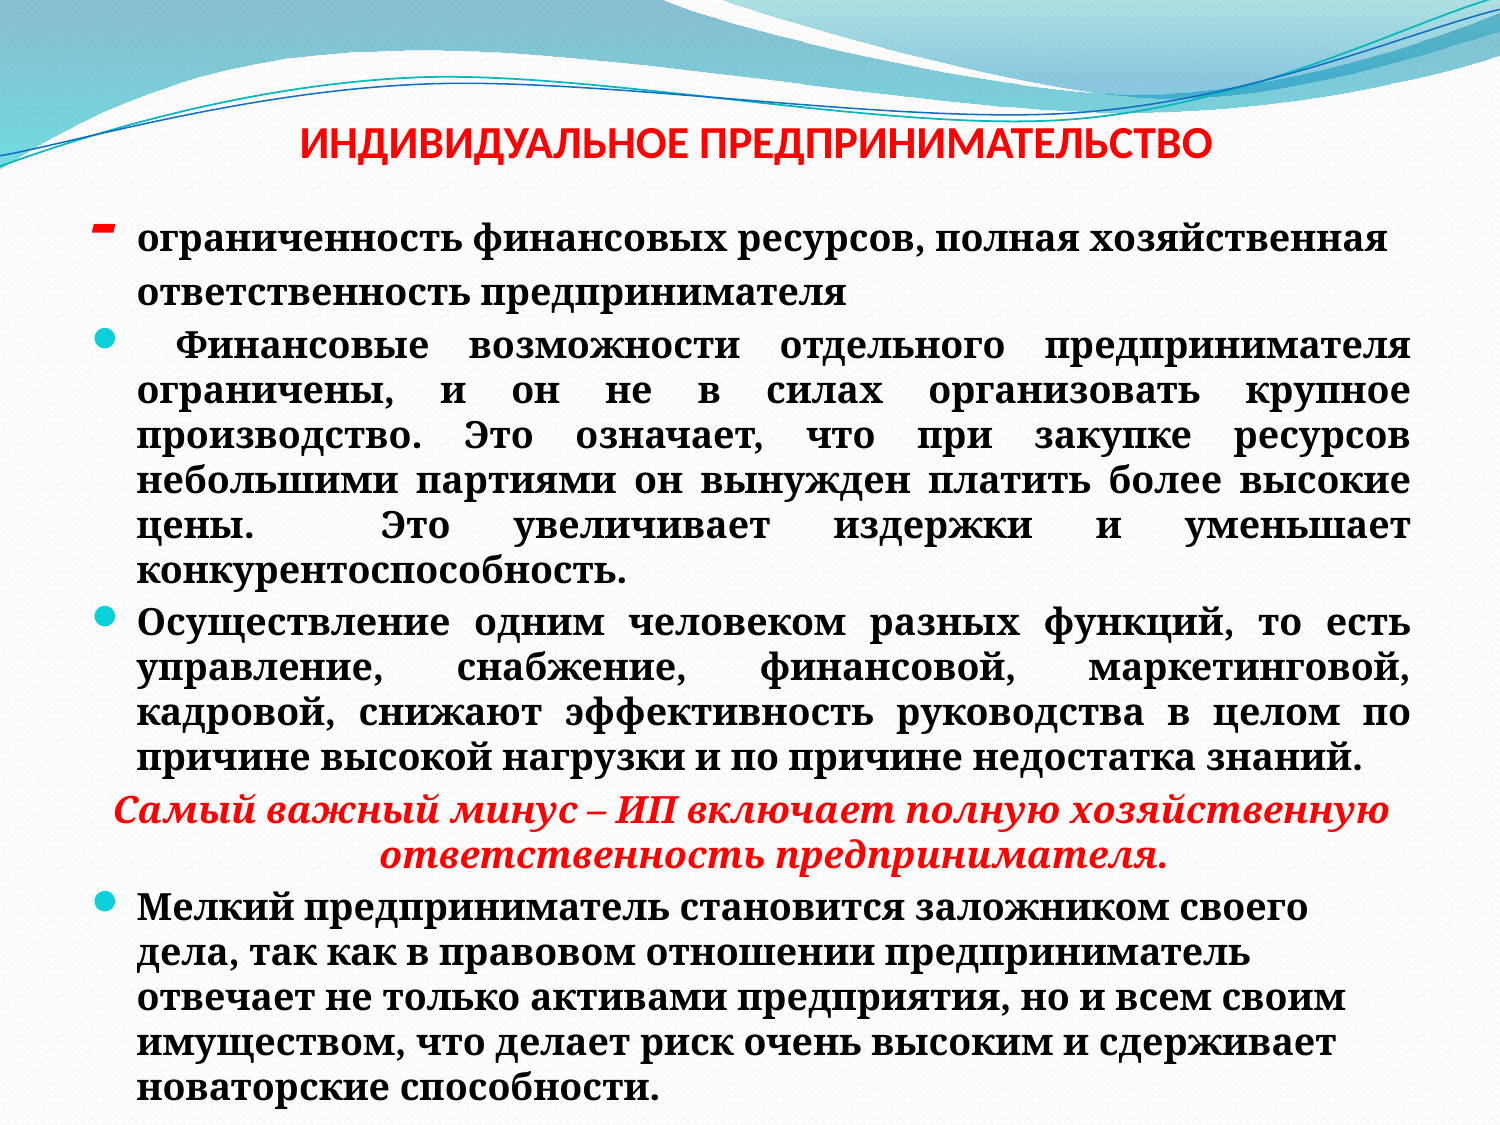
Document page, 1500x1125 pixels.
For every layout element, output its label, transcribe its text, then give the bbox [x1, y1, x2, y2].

text_box ИНДИВИДУАЛЬНОЕ ПРЕДПРИНИМАТЕЛЬСТВО [175, 105, 1348, 160]
list - ограниченность финансовых ресурсов, полная хозяйственная ответственность предпринимателя Финансовые возможности отдельного предпринимателя ограничены, и он не в силах организовать крупное производство. Это означает, что при закупке ресурсов небольшими партиями он вынужден платить более высокие цены. Это увеличивает издержки и уменьшает конкурентоспособность. Осуществление одним человеком разных функций, то есть управление, снабжение, финансовой, маркетинговой, кадровой, снижают эффективность руководства в целом по причине высокой нагрузки и по причине недостатка знаний. Самый важный минус – ИП включает полную хозяйственную ответственность предпринимателя. Мелкий предприниматель становится заложником своего дела, так как в правовом отношении предприниматель отвечает не только активами предприятия, но и всем своим имуществом, что делает риск очень высоким и сдерживает новаторские способности. [76, 160, 1427, 1063]
